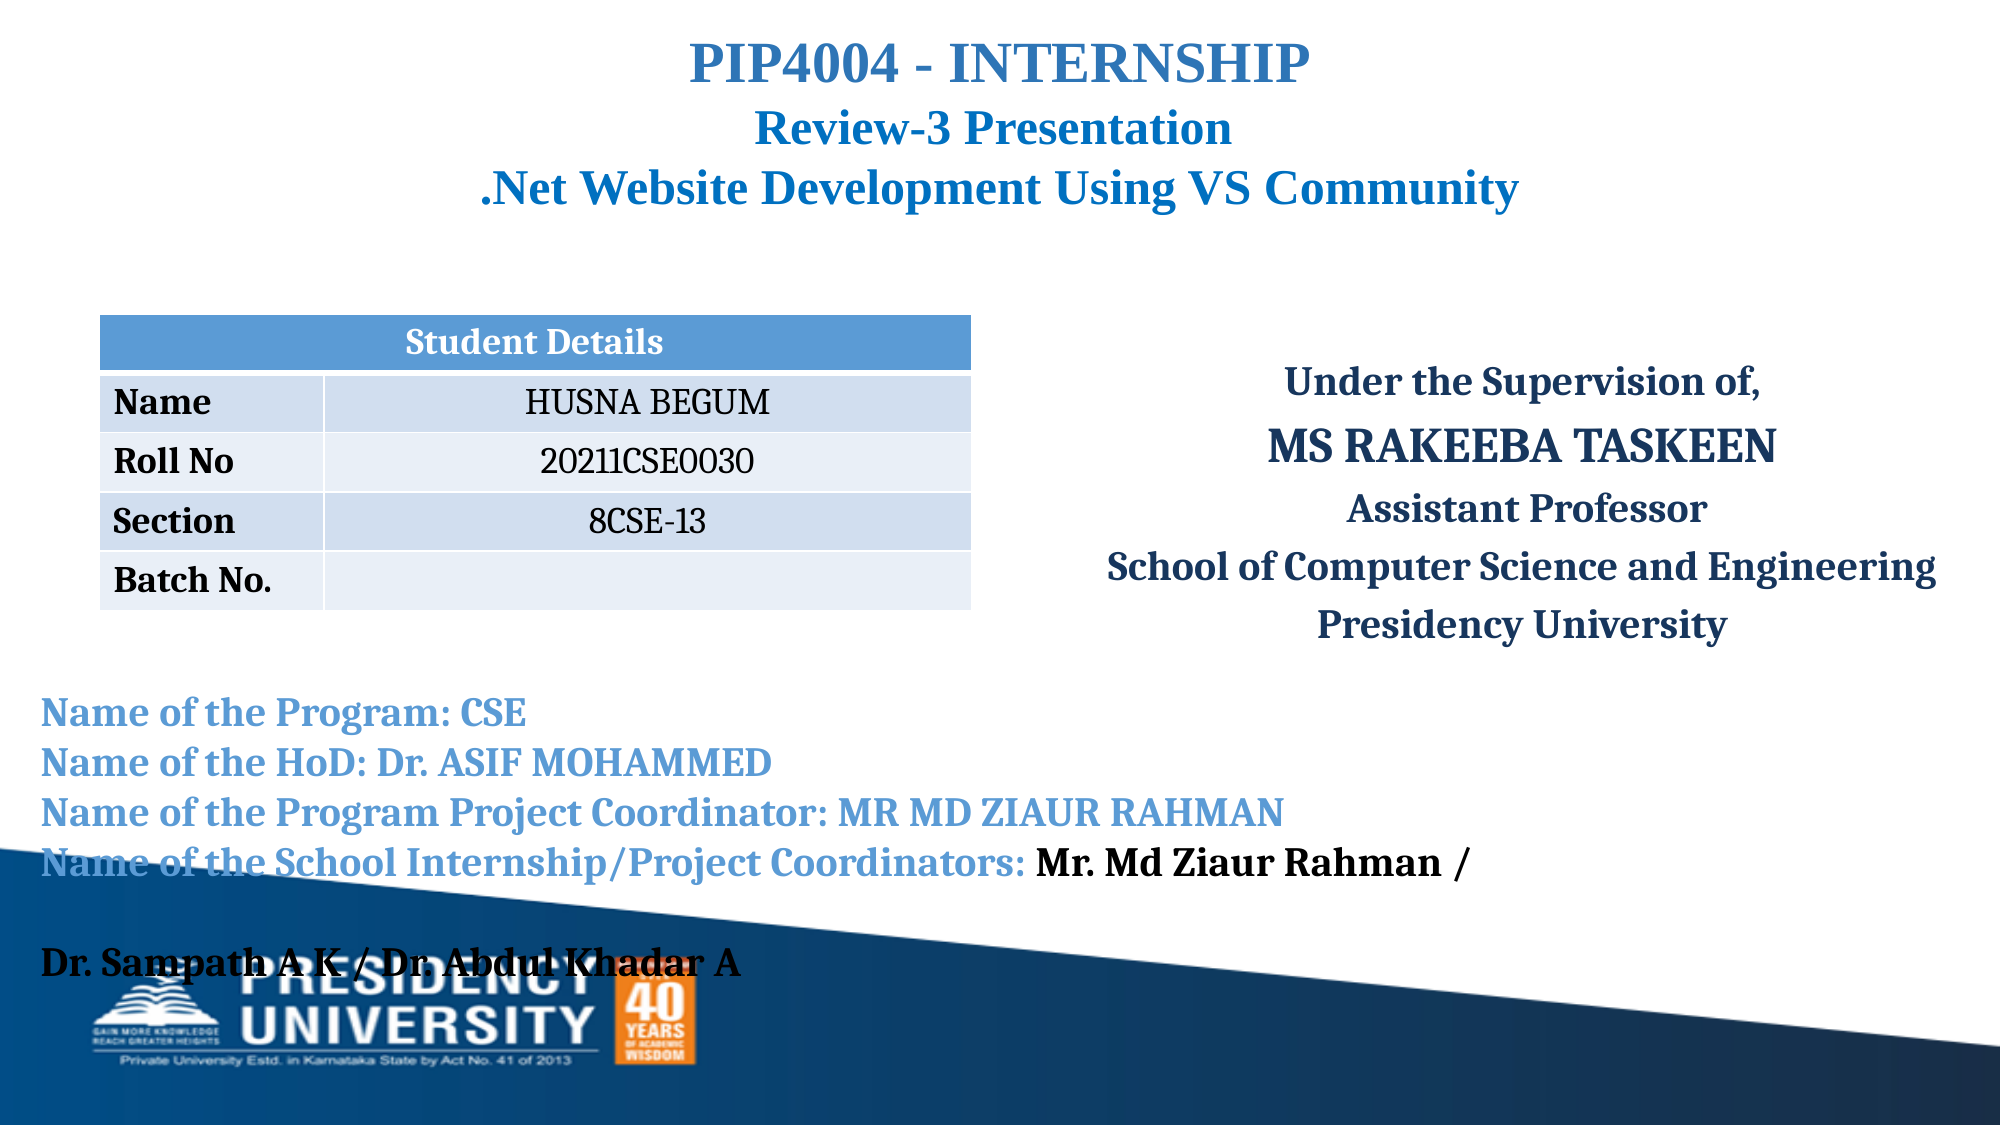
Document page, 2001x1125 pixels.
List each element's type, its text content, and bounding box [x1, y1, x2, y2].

table_cell 20211CSE0030 [325, 433, 971, 491]
table_cell HUSNA BEGUM [325, 376, 971, 432]
table_cell Name [100, 376, 323, 432]
text_box Name of the Program: CSE Name of the HoD: Dr. ASIF MOHAMMED Name of the Program Project Coordinator: MR MD ZIAUR RAHMAN Name of the School Internship/Project Coordinators: Mr. Md Ziaur Rahman / Dr. Sampath A K / Dr. Abdul Khadar A [25, 677, 2000, 934]
table_cell Batch No. [100, 552, 323, 610]
table_cell Section [100, 493, 323, 550]
text_box PIP4004 - INTERNSHIP Review-3 Presentation .Net Website Development Using VS Community [137, 21, 1863, 278]
text_box Under the Supervision of, MS RAKEEBA TASKEEN Assistant Professor School of Computer Science and Engineering Presidency University [1070, 346, 1975, 677]
table_cell [325, 552, 971, 610]
table_cell Roll No [100, 433, 323, 491]
table_cell 8CSE-13 [325, 493, 971, 550]
table_header Student Details [100, 315, 971, 370]
picture [0, 845, 2000, 1125]
